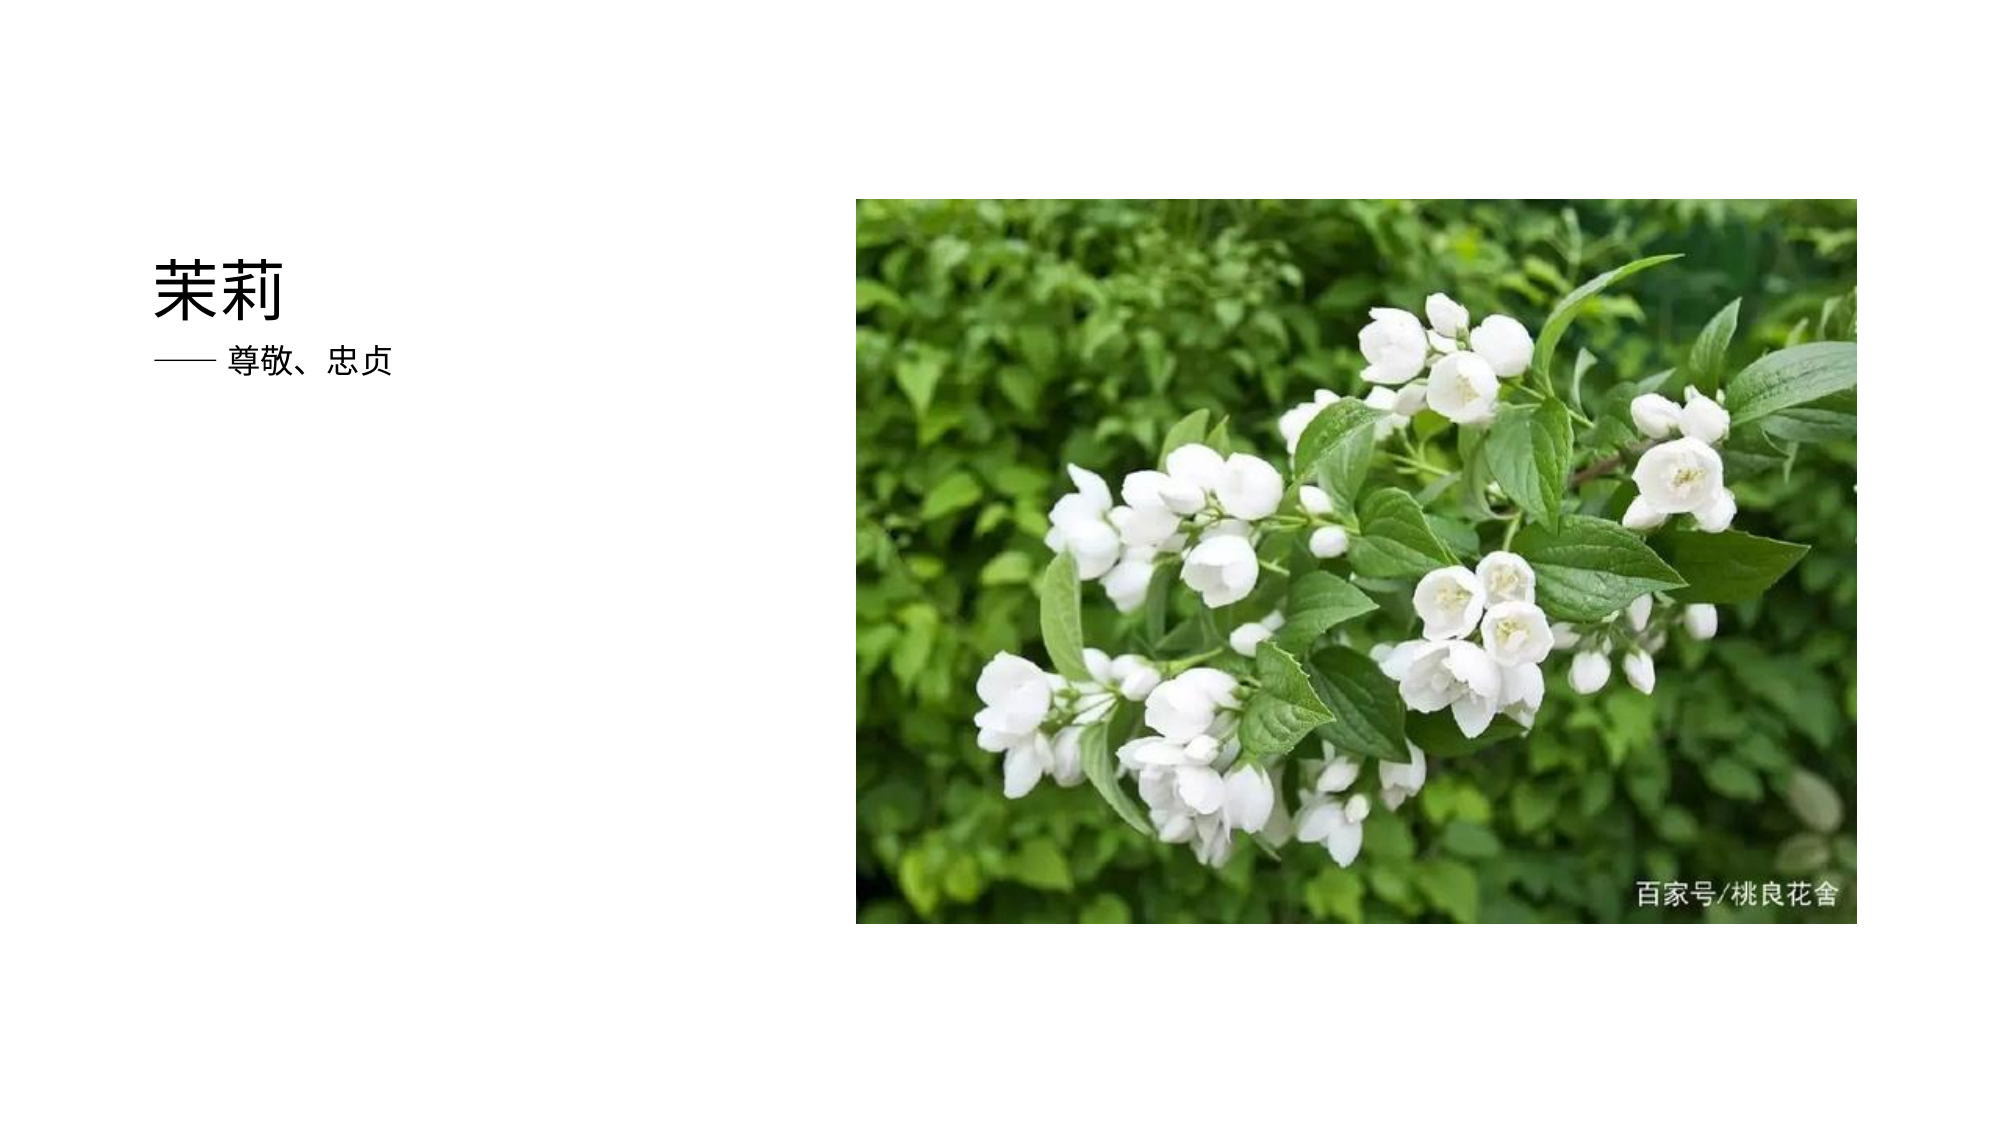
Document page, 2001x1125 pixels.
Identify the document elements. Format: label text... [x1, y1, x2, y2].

list ——尊敬、忠贞 [137, 337, 783, 963]
title 茉莉 [137, 75, 783, 337]
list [856, 199, 1857, 924]
